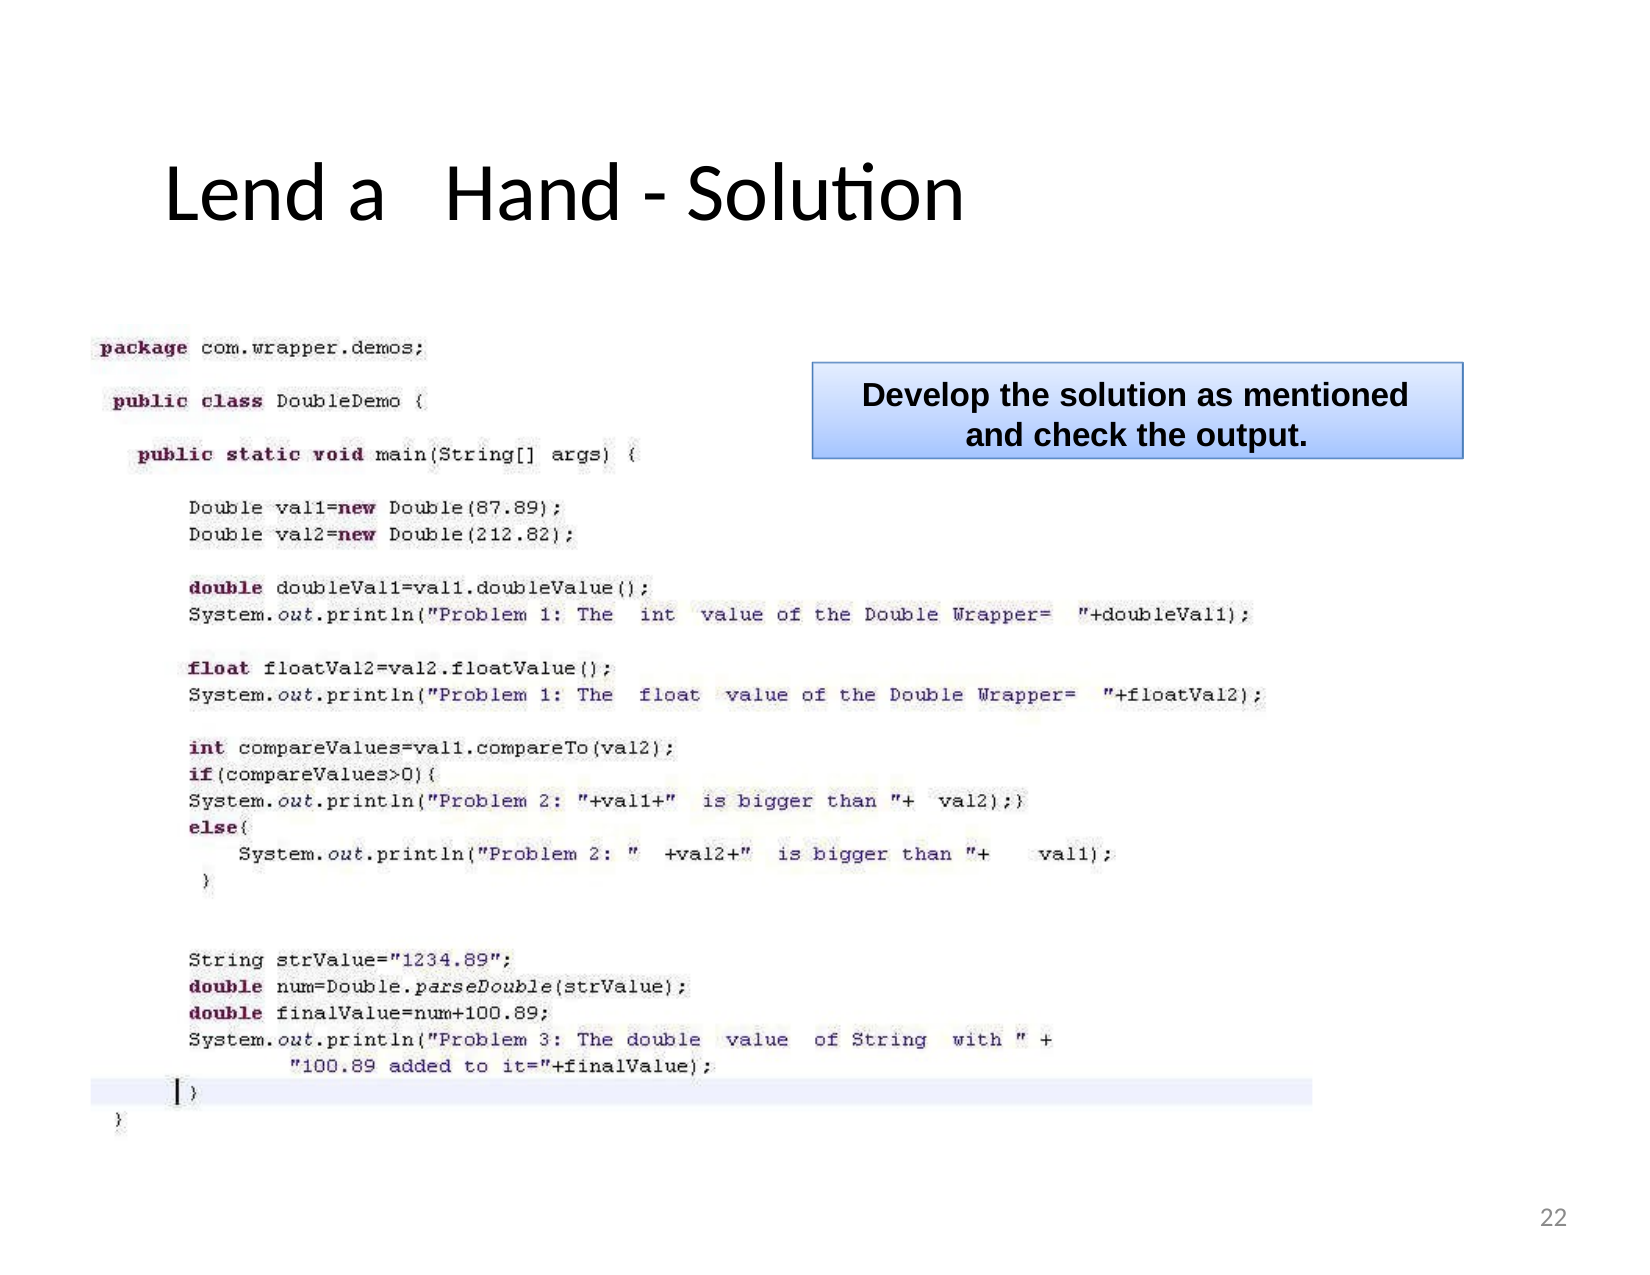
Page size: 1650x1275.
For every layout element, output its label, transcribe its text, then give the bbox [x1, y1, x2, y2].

slide_number 22 [1182, 845, 1568, 1275]
text_box Develop the solution as mentioned and check the output. [859, 373, 1416, 454]
text_box [811, 361, 1464, 460]
text_box Lend a Hand - Solution [162, 137, 1035, 238]
text_box [90, 637, 1313, 1141]
text_box [90, 324, 1313, 637]
text_box [814, 364, 1461, 457]
